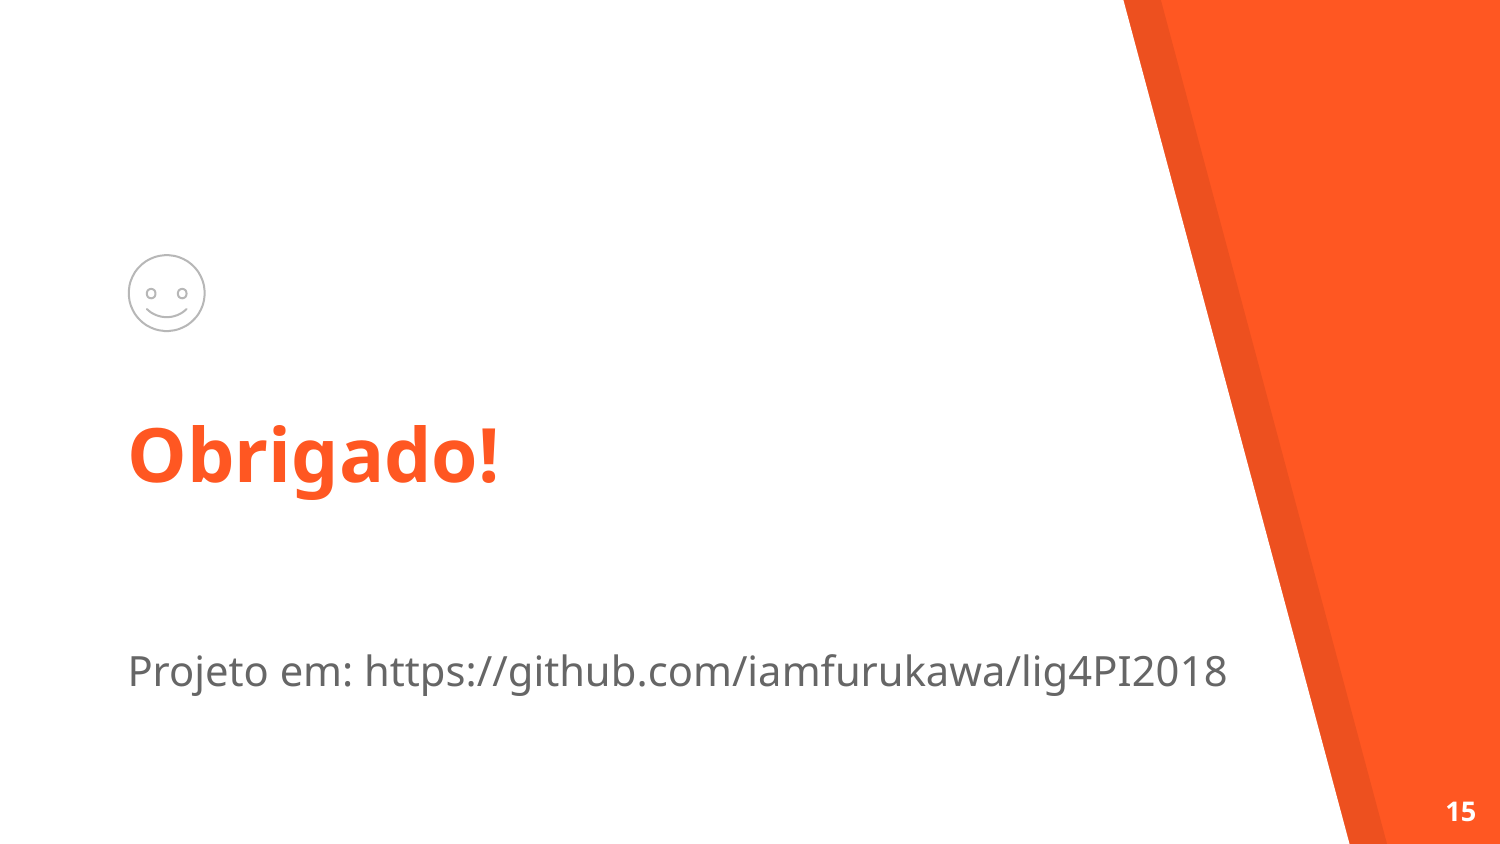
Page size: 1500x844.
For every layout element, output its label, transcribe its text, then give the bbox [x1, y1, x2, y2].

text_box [128, 254, 205, 332]
title Obrigado! [112, 322, 856, 513]
slide_number 15 [1401, 779, 1492, 844]
list Projeto em: https://github.com/iamfurukawa/lig4PI2018 [112, 629, 1265, 795]
